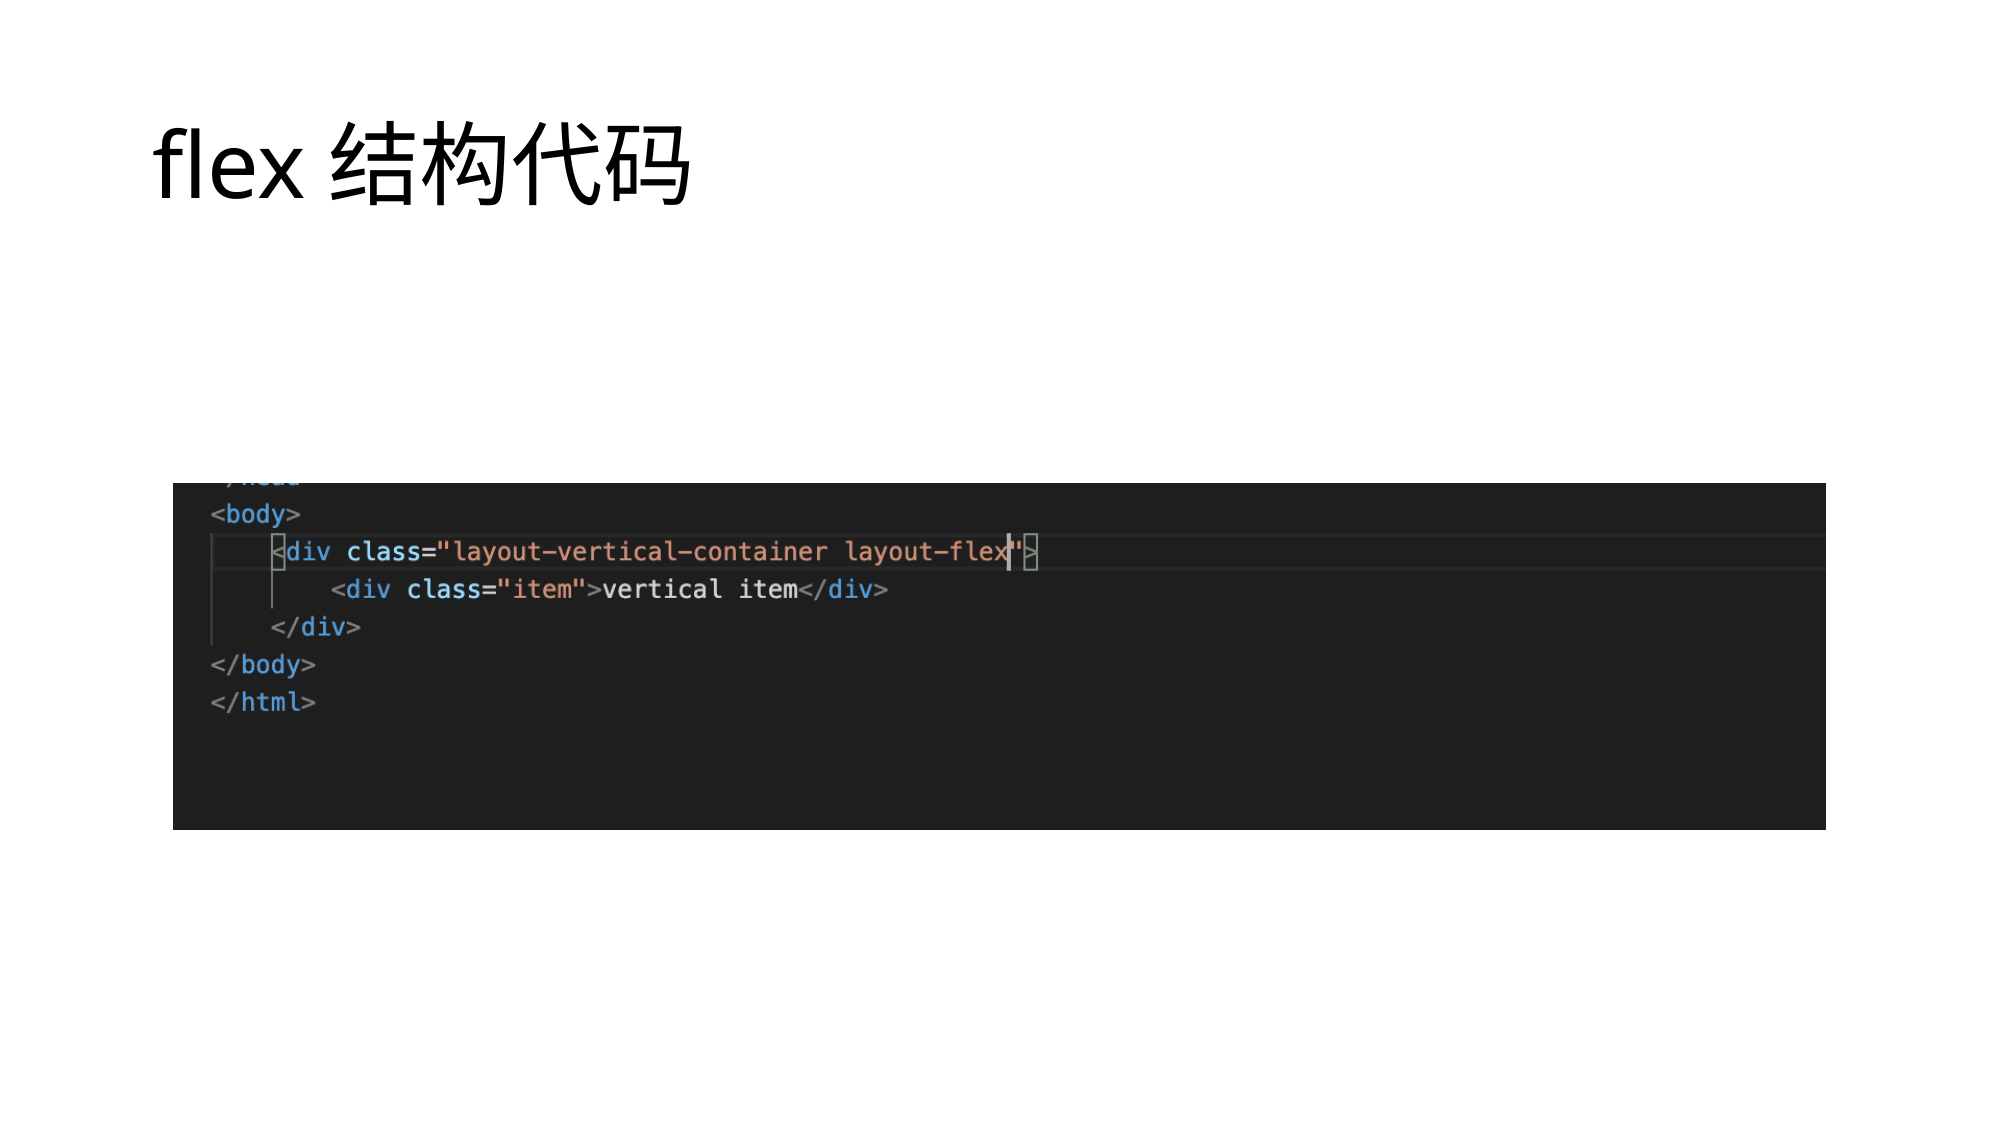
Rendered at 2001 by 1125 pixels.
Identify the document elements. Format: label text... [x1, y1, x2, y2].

title flex结构代码 [137, 59, 1863, 278]
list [173, 483, 1826, 830]
